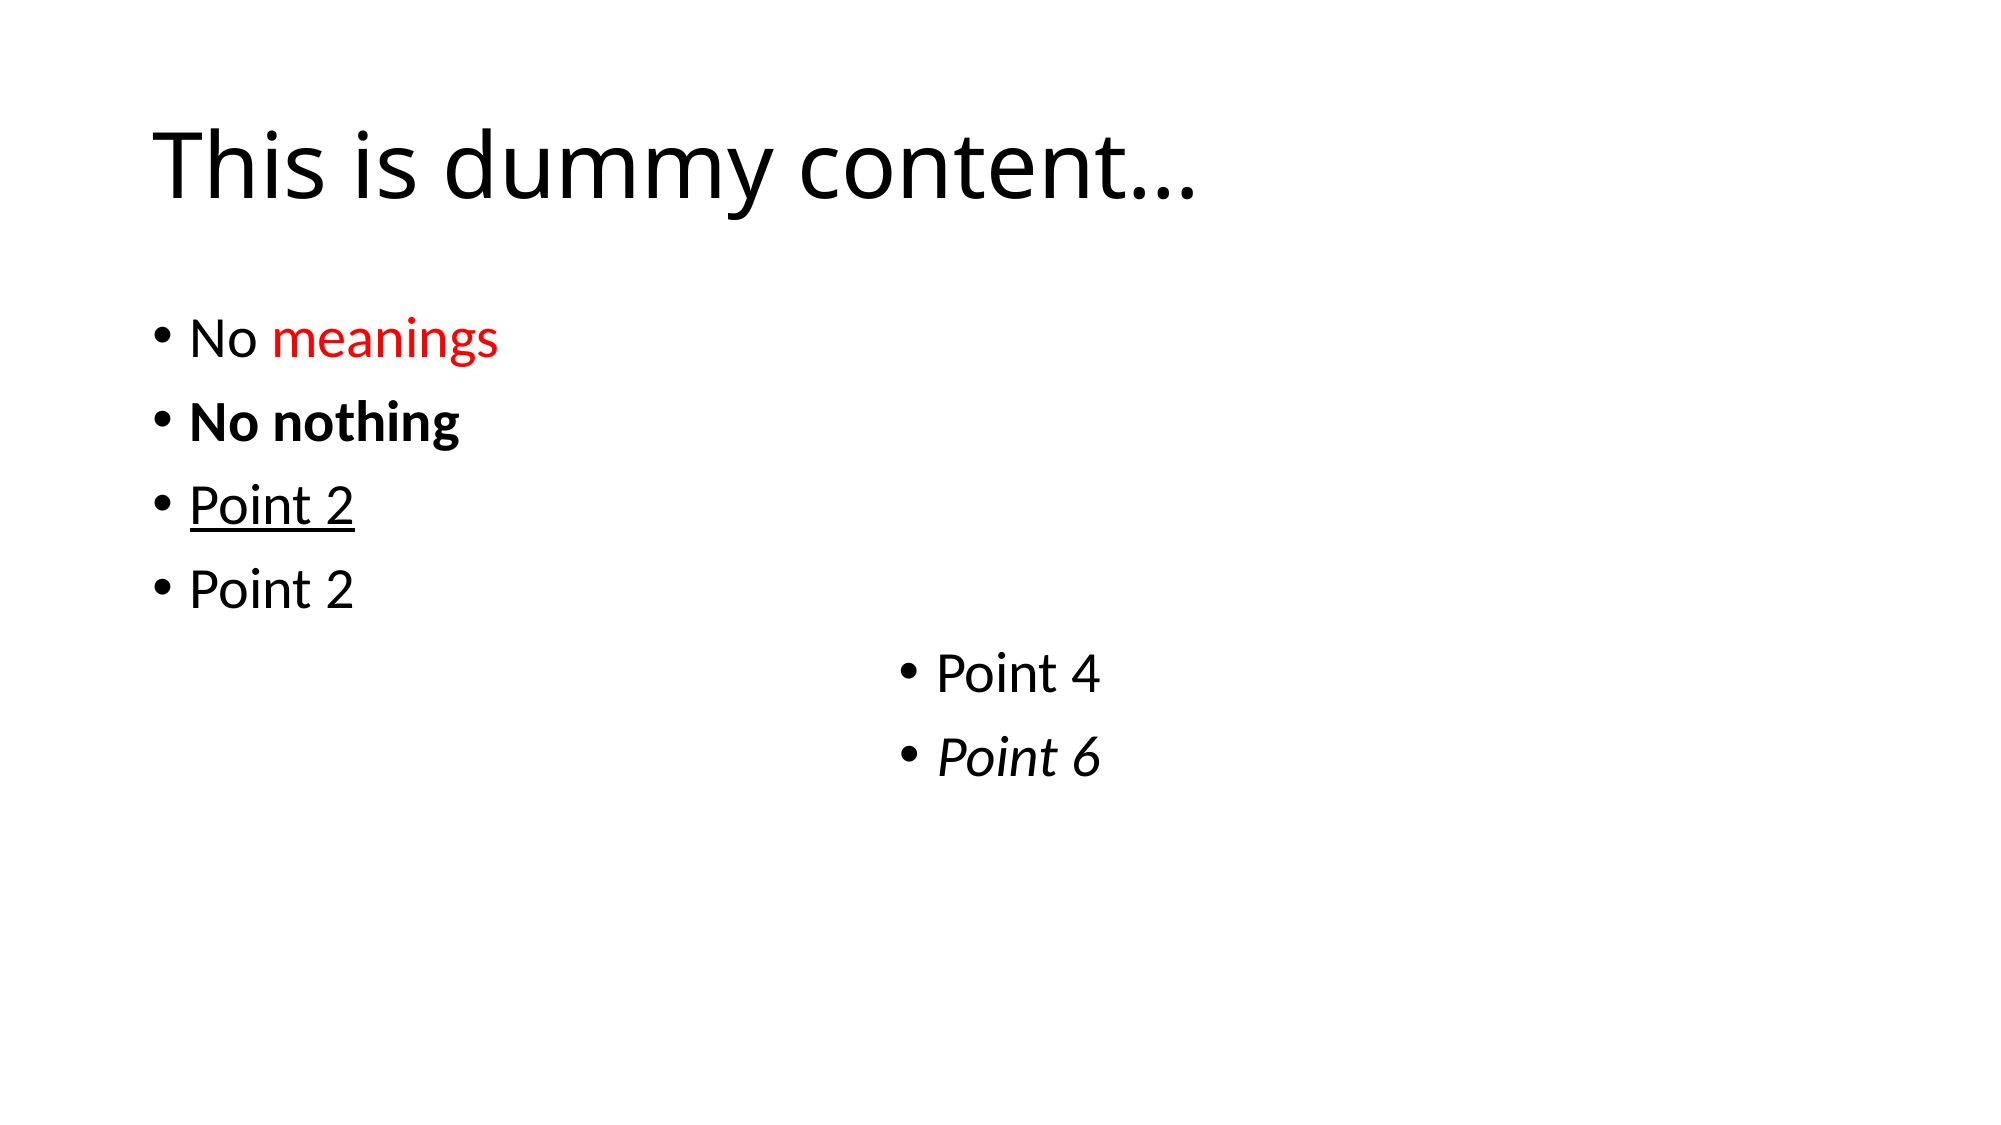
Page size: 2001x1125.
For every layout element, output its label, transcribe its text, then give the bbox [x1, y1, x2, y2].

list No meanings No nothing Point 2 Point 2 Point 4 Point 6 [137, 299, 1863, 1014]
title This is dummy content… [137, 59, 1863, 278]
